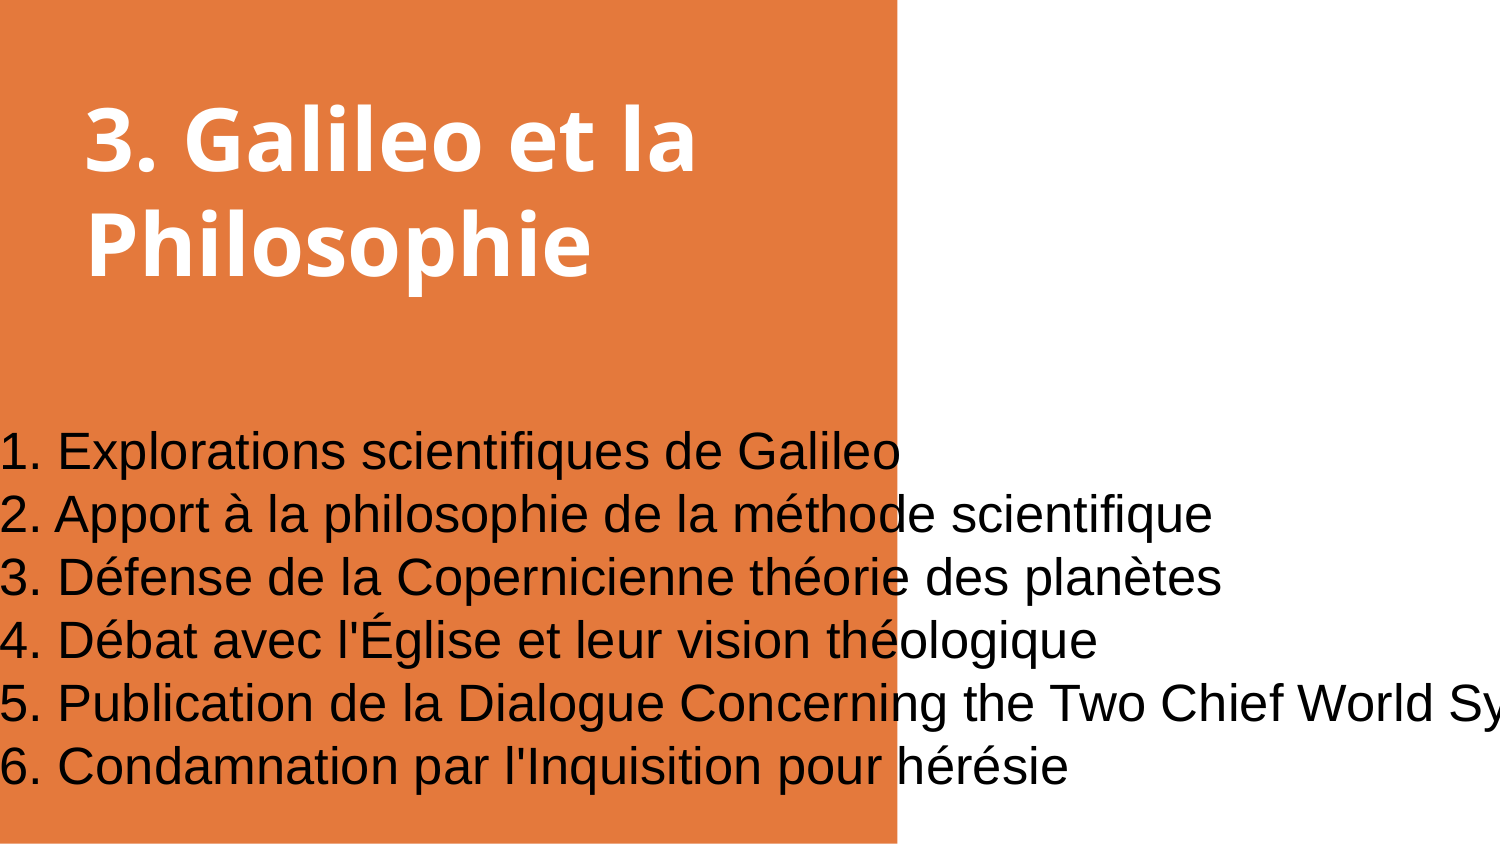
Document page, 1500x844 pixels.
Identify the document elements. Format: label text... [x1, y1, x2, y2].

title 3. Galileo et la Philosophie [84, 84, 821, 300]
text_box 1. Explorations scientifiques de Galileo 2. Apport à la philosophie de la méthode scientifique 3. Défense de la Copernicienne théorie des planètes 4. Débat avec l'Église et leur vision théologique 5. Publication de la Dialogue Concerning the Two Chief World Systems 6. Condamnation par l'Inquisition pour hérésie [0, 374, 1500, 803]
